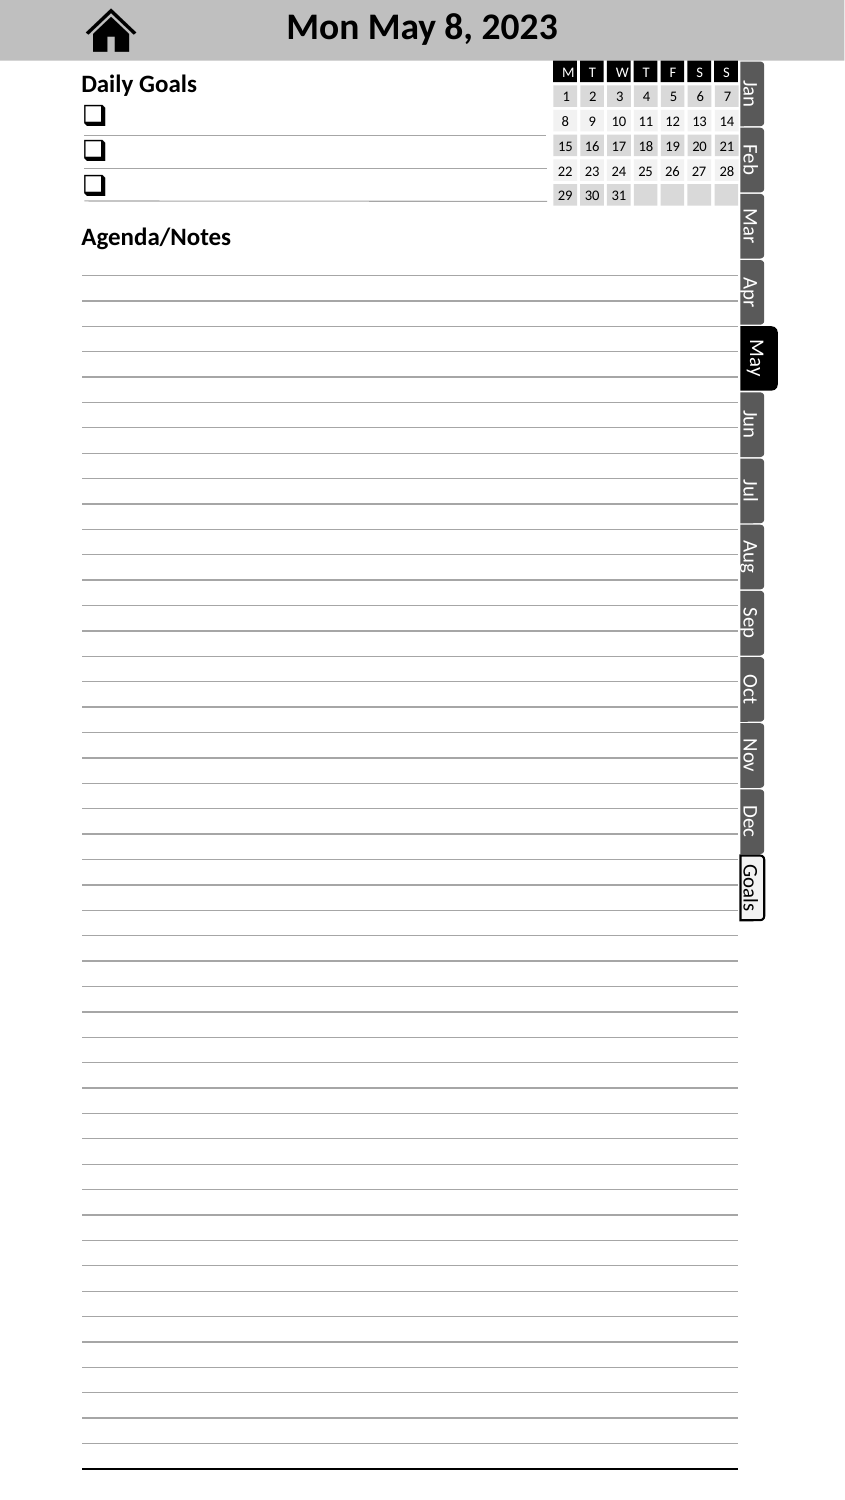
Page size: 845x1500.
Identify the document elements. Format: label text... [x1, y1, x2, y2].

picture [82, 1, 140, 59]
list Mon May 8, 2023 [190, 0, 655, 61]
